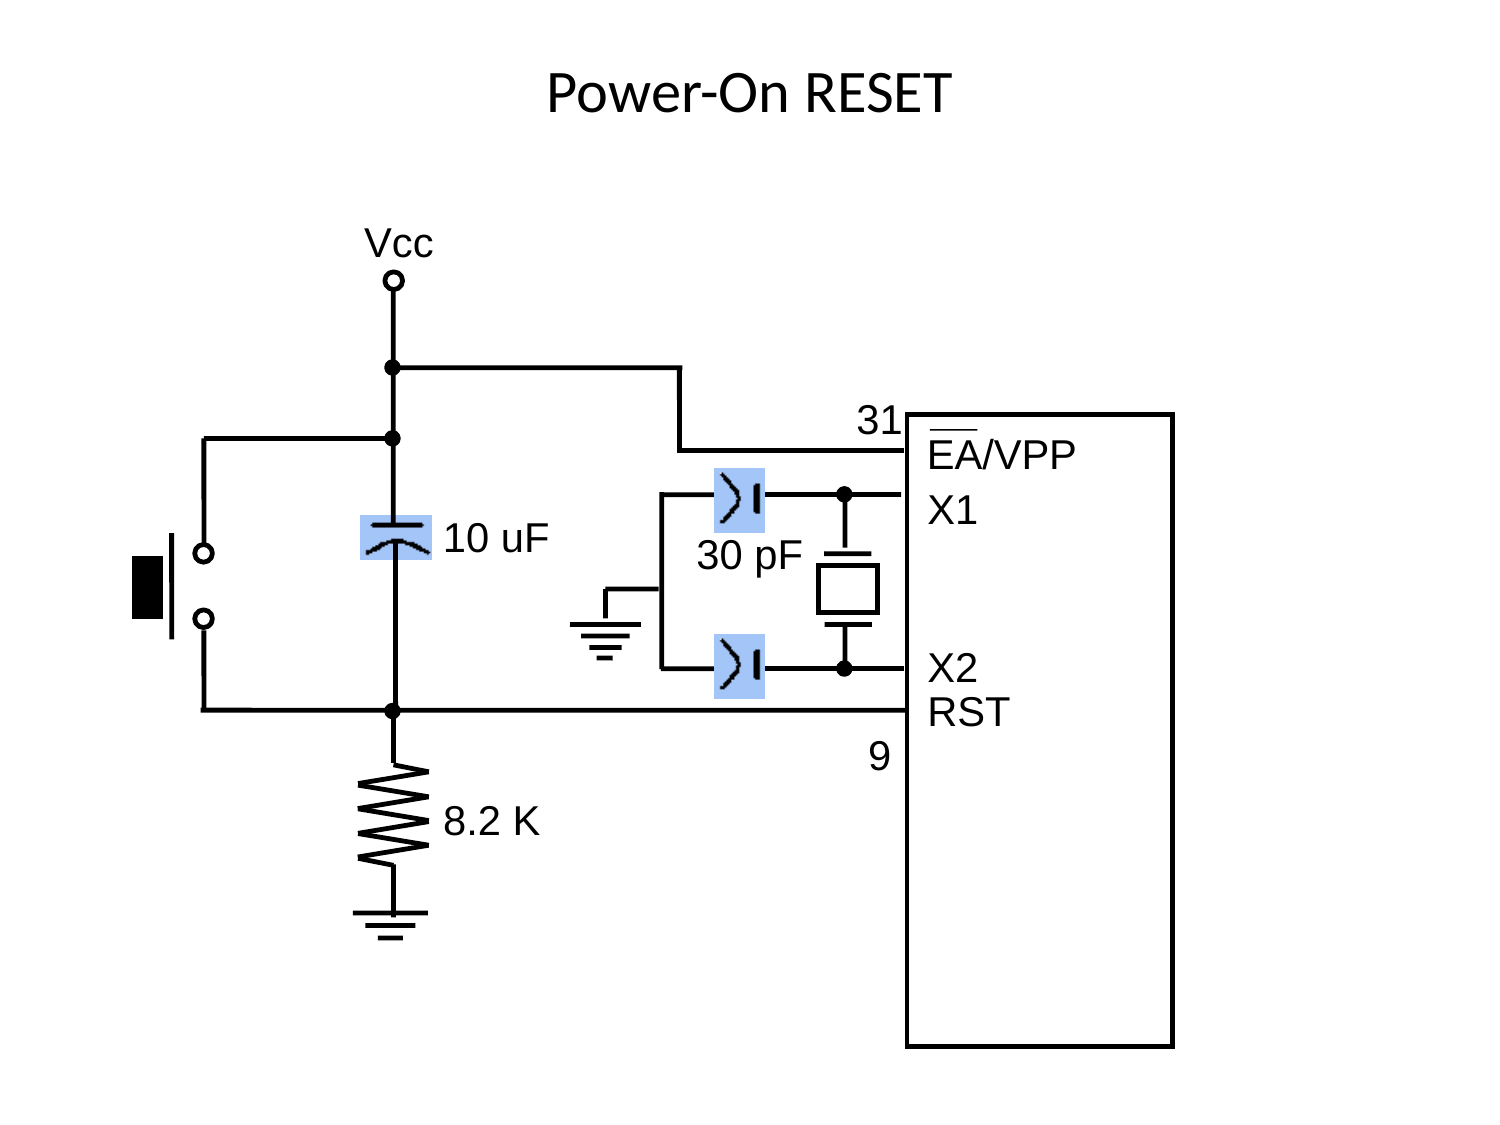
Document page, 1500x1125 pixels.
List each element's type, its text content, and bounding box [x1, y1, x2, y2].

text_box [132, 207, 1173, 1047]
title Power-On RESET [75, 45, 1425, 233]
